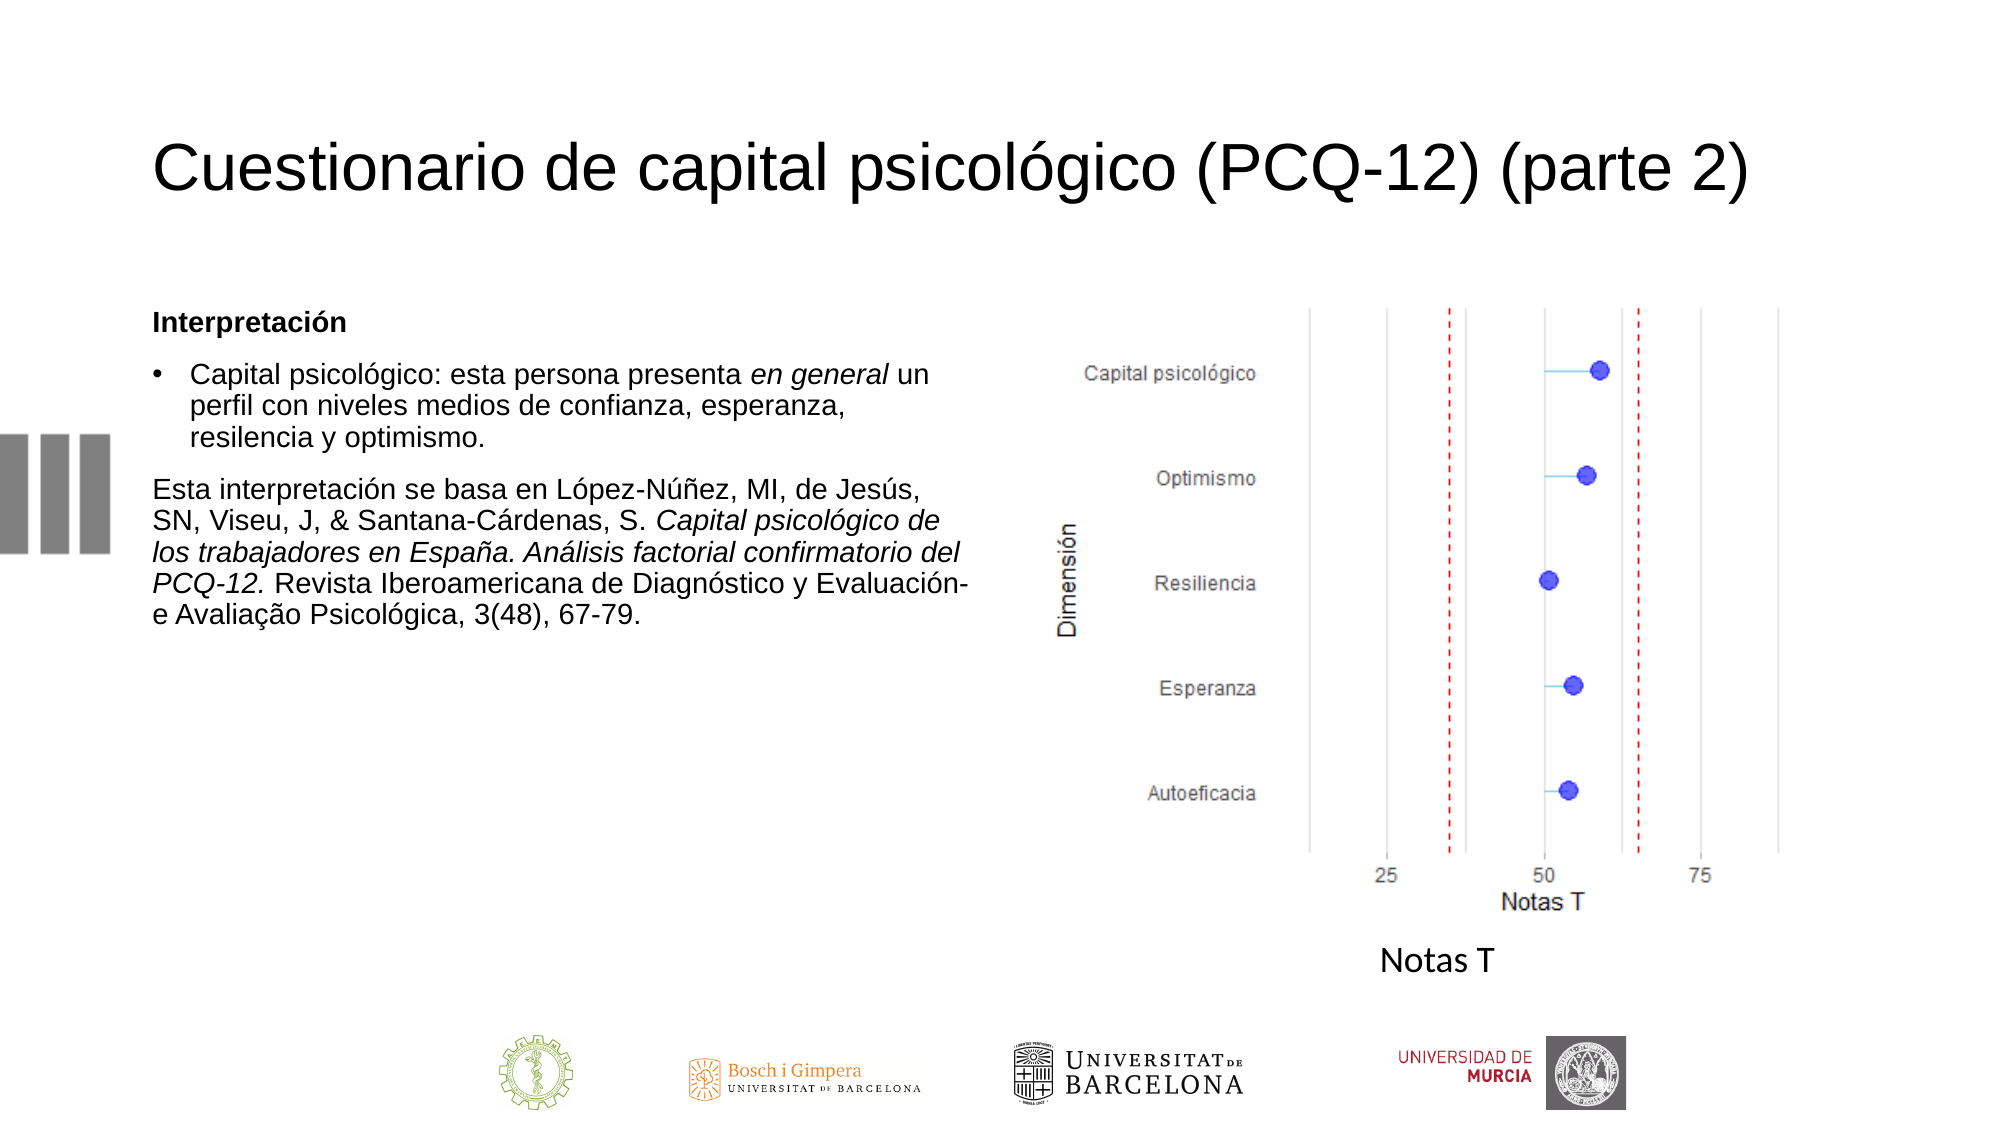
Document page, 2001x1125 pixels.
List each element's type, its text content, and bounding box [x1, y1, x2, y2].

picture [0, 420, 123, 563]
picture [1043, 297, 1832, 928]
picture [684, 1031, 926, 1125]
list Interpretación Capital psicológico: esta persona presenta en general un perfil con niveles medios de confianza, esperanza, resilencia y optimismo. Esta interpretación se basa en López-Núñez, MI, de Jesús, SN, Viseu, J, & Santana-Cárdenas, S. Capital psicológico de los trabajadores en España. Análisis factorial confirmatorio del PCQ-12. Revista Iberoamericana de Diagnóstico y Evaluación-e Avaliação Psicológica, 3(48), 67-79. [137, 299, 988, 1014]
picture [499, 1035, 573, 1110]
picture [1014, 1042, 1243, 1105]
picture [1331, 1036, 1627, 1110]
text_box Notas T [1012, 927, 1863, 1011]
title Cuestionario de capital psicológico (PCQ-12) (parte 2) [137, 59, 1863, 278]
